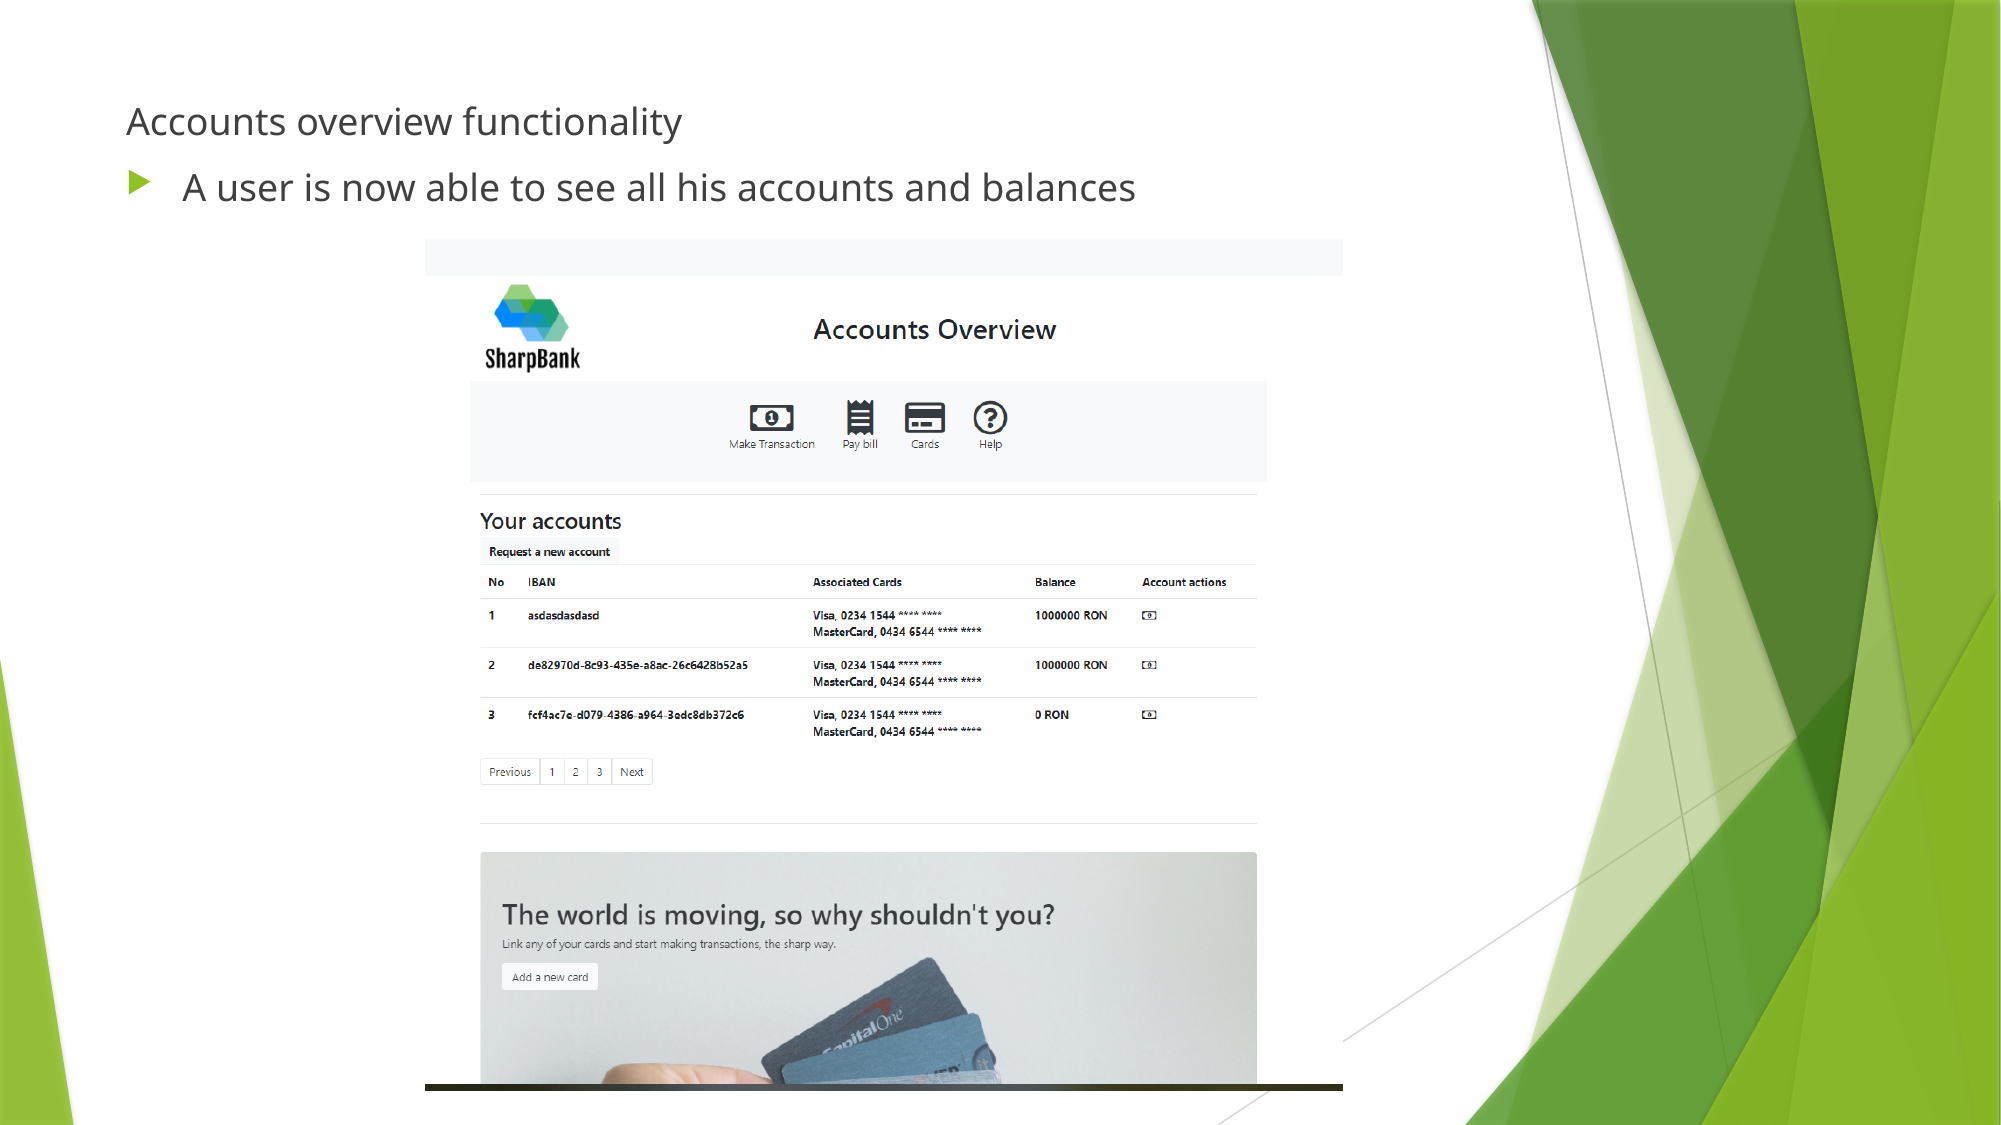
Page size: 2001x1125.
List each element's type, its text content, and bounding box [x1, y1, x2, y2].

picture [425, 239, 1343, 1092]
list Accounts overview functionality A user is now able to see all his accounts and balances [111, 90, 1522, 992]
